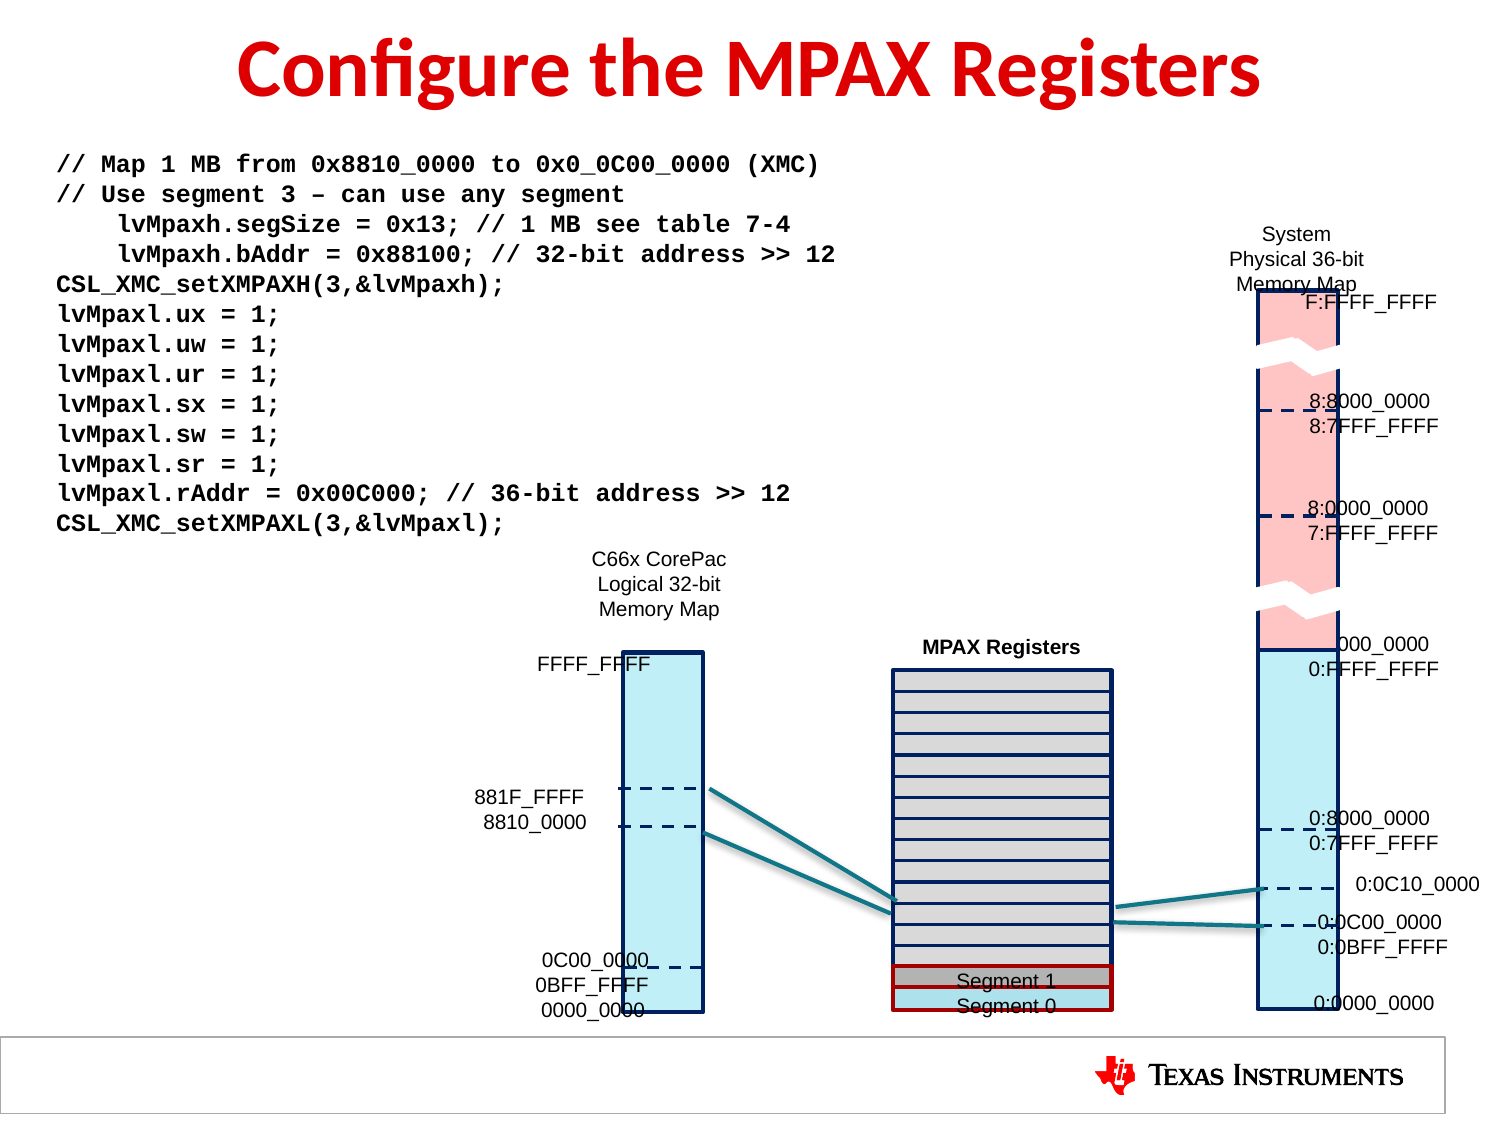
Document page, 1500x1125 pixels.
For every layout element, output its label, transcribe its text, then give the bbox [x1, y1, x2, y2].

picture [1095, 1056, 1403, 1095]
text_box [440, 213, 1500, 1036]
text_box // Map 1 MB from 0x8810_0000 to 0x0_0C00_0000 (XMC) // Use segment 3 – can use any segment lvMpaxh.segSize = 0x13; // 1 MB see table 7-4 lvMpaxh.bAddr = 0x88100; // 32-bit address >> 12 CSL_XMC_setXMPAXH(3,&lvMpaxh); lvMpaxl.ux = 1; lvMpaxl.uw = 1; lvMpaxl.ur = 1; lvMpaxl.sx = 1; lvMpaxl.sw = 1; lvMpaxl.sr = 1; lvMpaxl.rAddr = 0x00C000; // 36-bit address >> 12 CSL_XMC_setXMPAXL(3,&lvMpaxl); [41, 140, 1025, 545]
title Configure the MPAX Registers [74, 5, 1426, 137]
